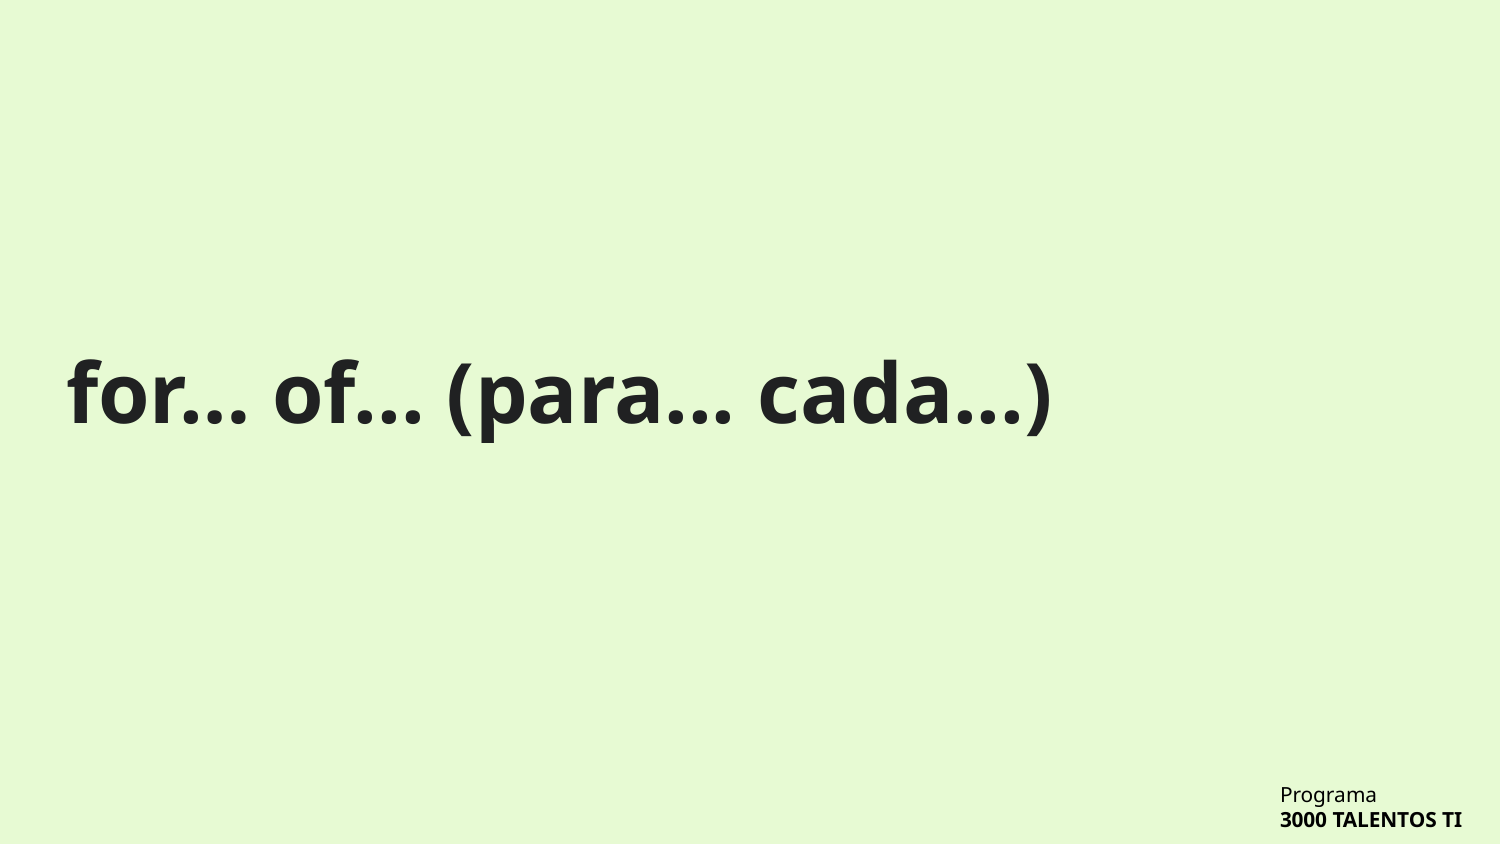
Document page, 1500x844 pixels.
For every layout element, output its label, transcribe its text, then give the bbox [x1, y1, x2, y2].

title for… of... (para... cada...) [51, 143, 1253, 638]
